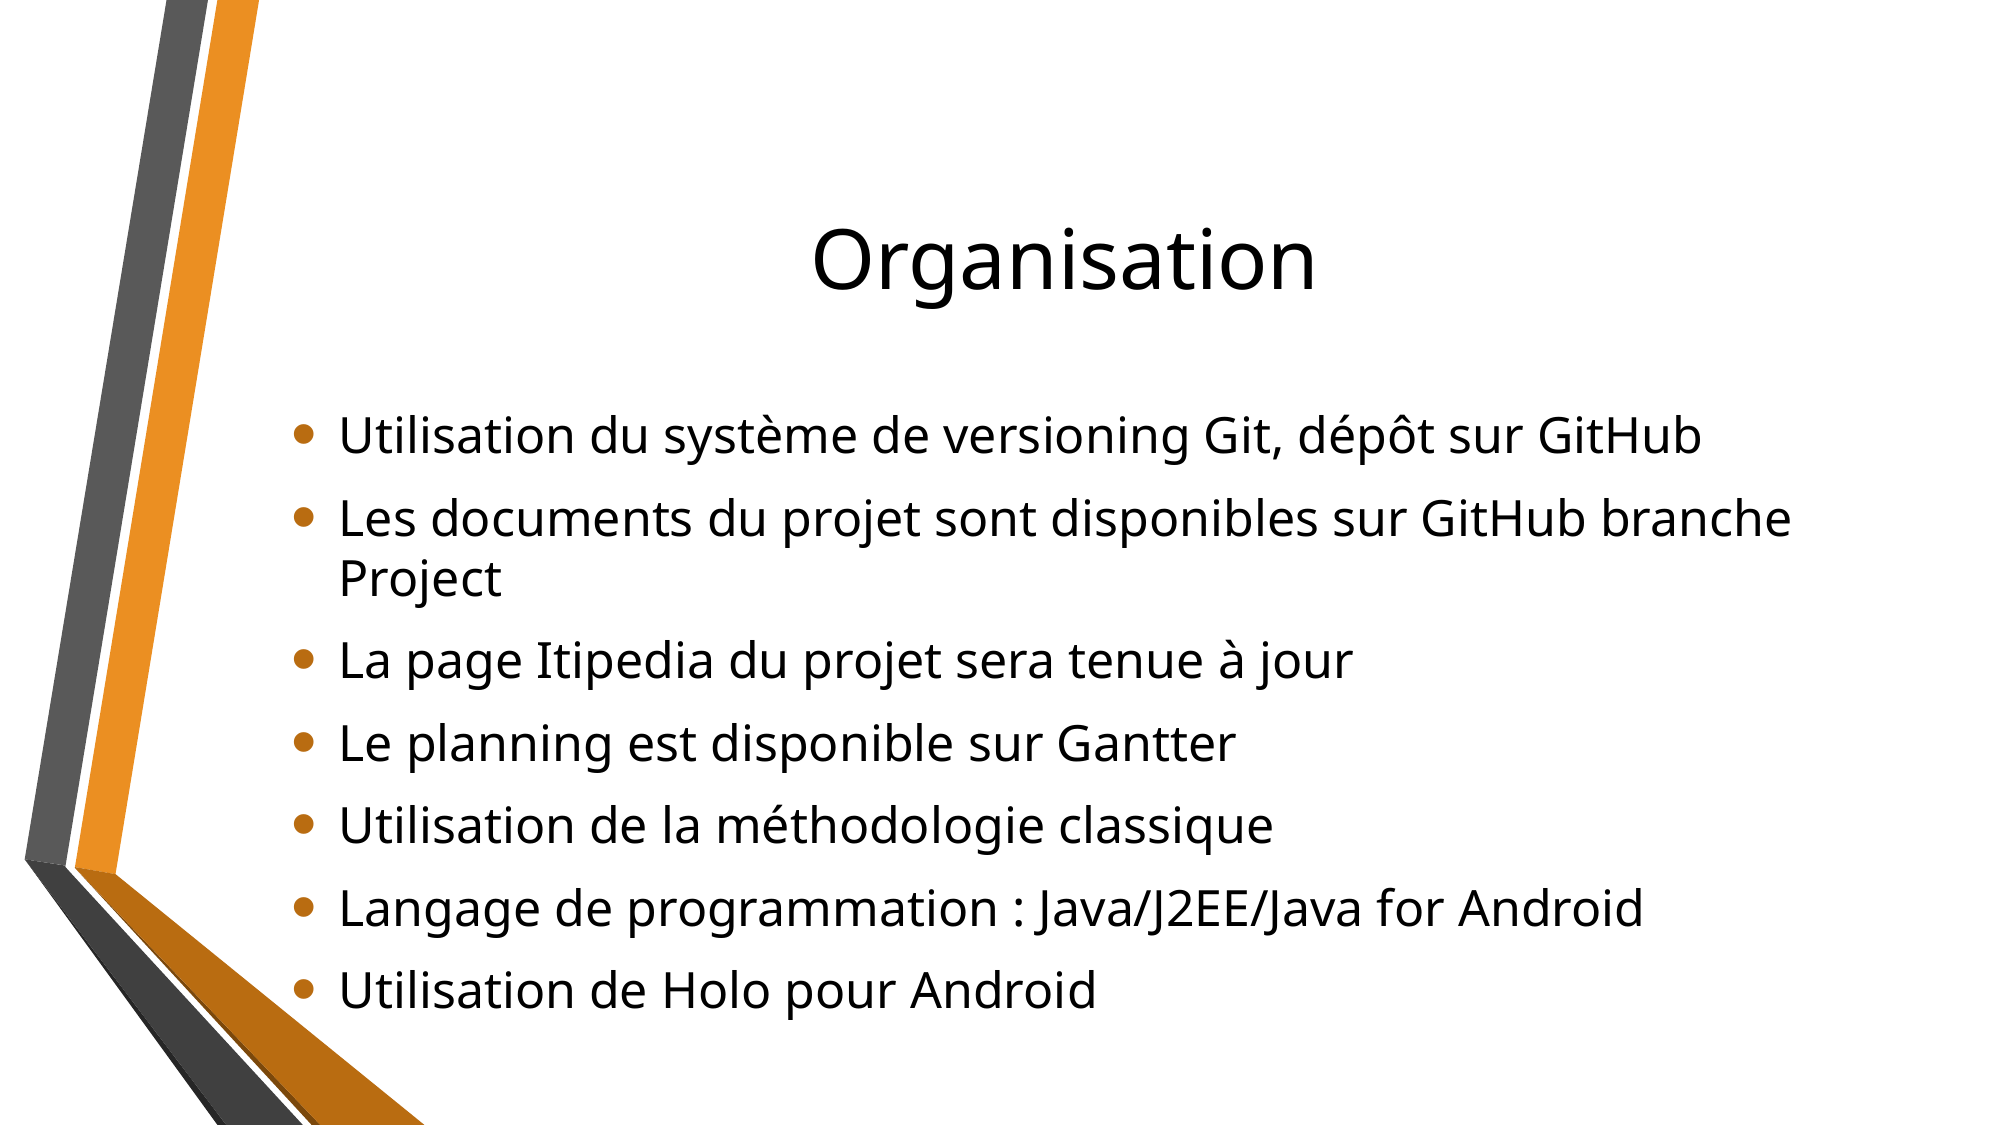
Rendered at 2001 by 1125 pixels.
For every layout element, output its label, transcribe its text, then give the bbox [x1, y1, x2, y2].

list Utilisation du système de versioning Git, dépôt sur GitHub Les documents du projet sont disponibles sur GitHub branche Project La page Itipedia du projet sera tenue à jour Le planning est disponible sur Gantter Utilisation de la méthodologie classique Langage de programmation : Java/J2EE/Java for Android Utilisation de Holo pour Android [276, 399, 1921, 1023]
title Organisation [243, 112, 1887, 400]
